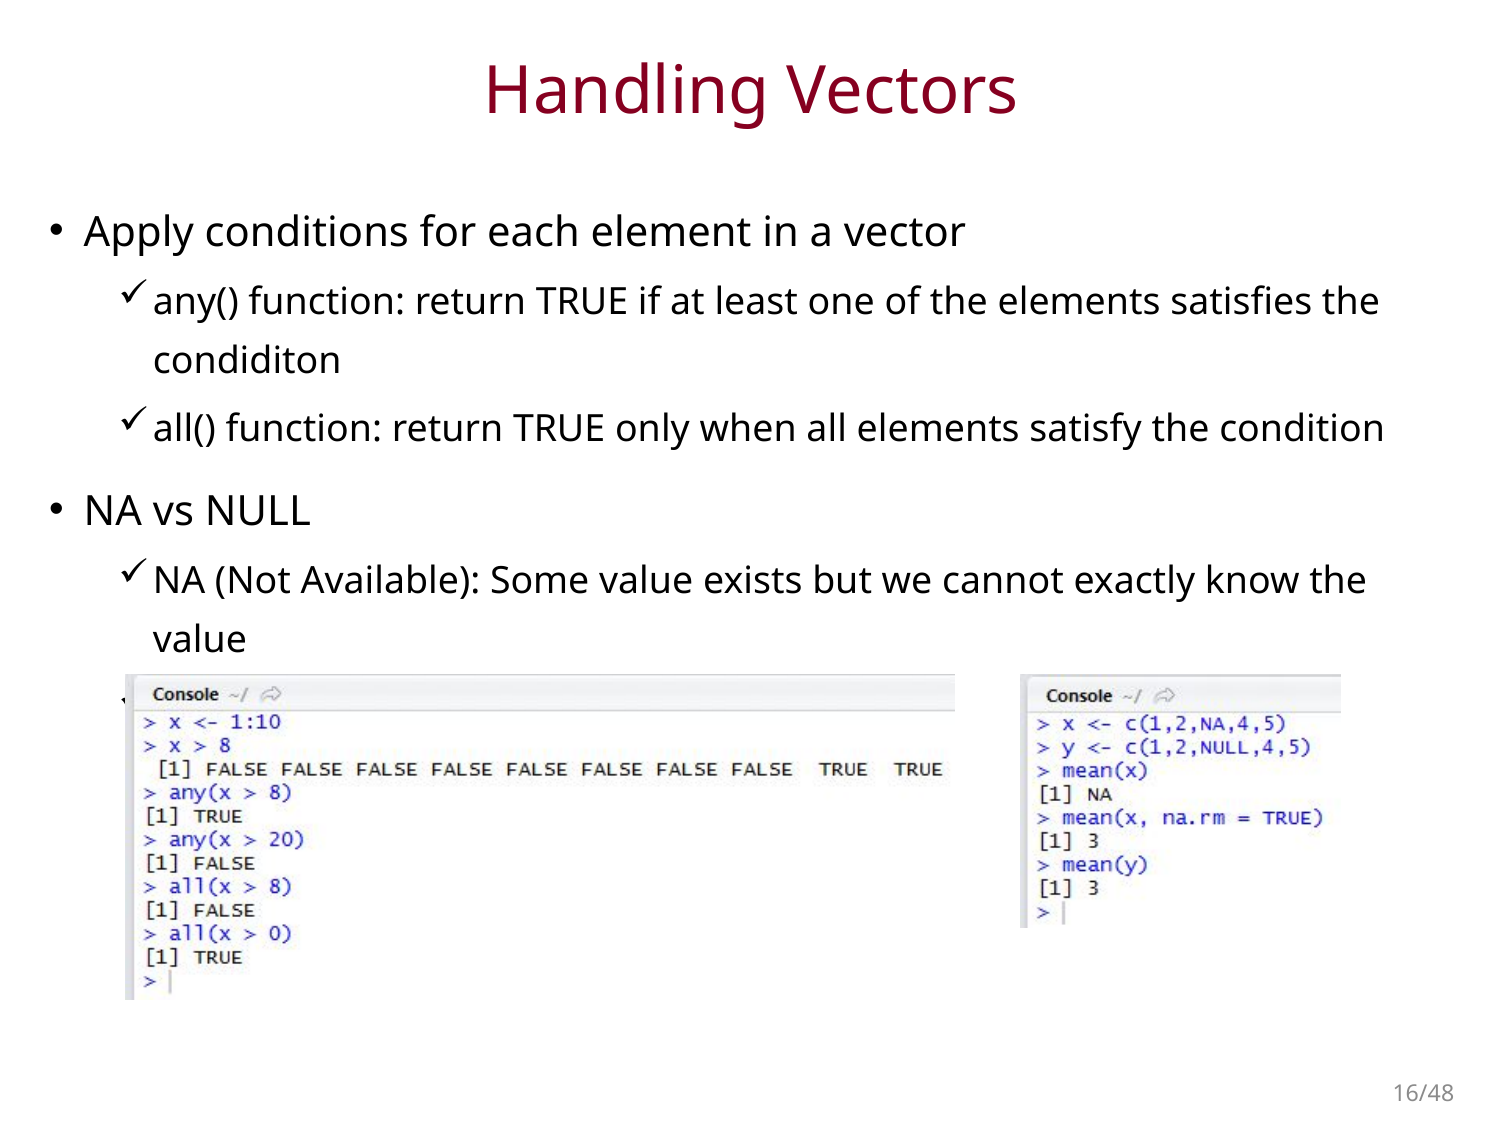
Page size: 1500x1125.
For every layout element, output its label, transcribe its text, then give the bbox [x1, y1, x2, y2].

picture [1020, 674, 1341, 928]
title Handling Vectors [34, 37, 1470, 147]
picture [125, 674, 955, 1000]
list Apply conditions for each element in a vector any() function: return TRUE if at least one of the elements satisfies the condiditon all() function: return TRUE only when all elements satisfy the condition NA vs NULL NA (Not Available): Some value exists but we cannot exactly know the value NULL: Physically not exist [34, 181, 1470, 1059]
slide_number 16/48 [1131, 1071, 1470, 1116]
